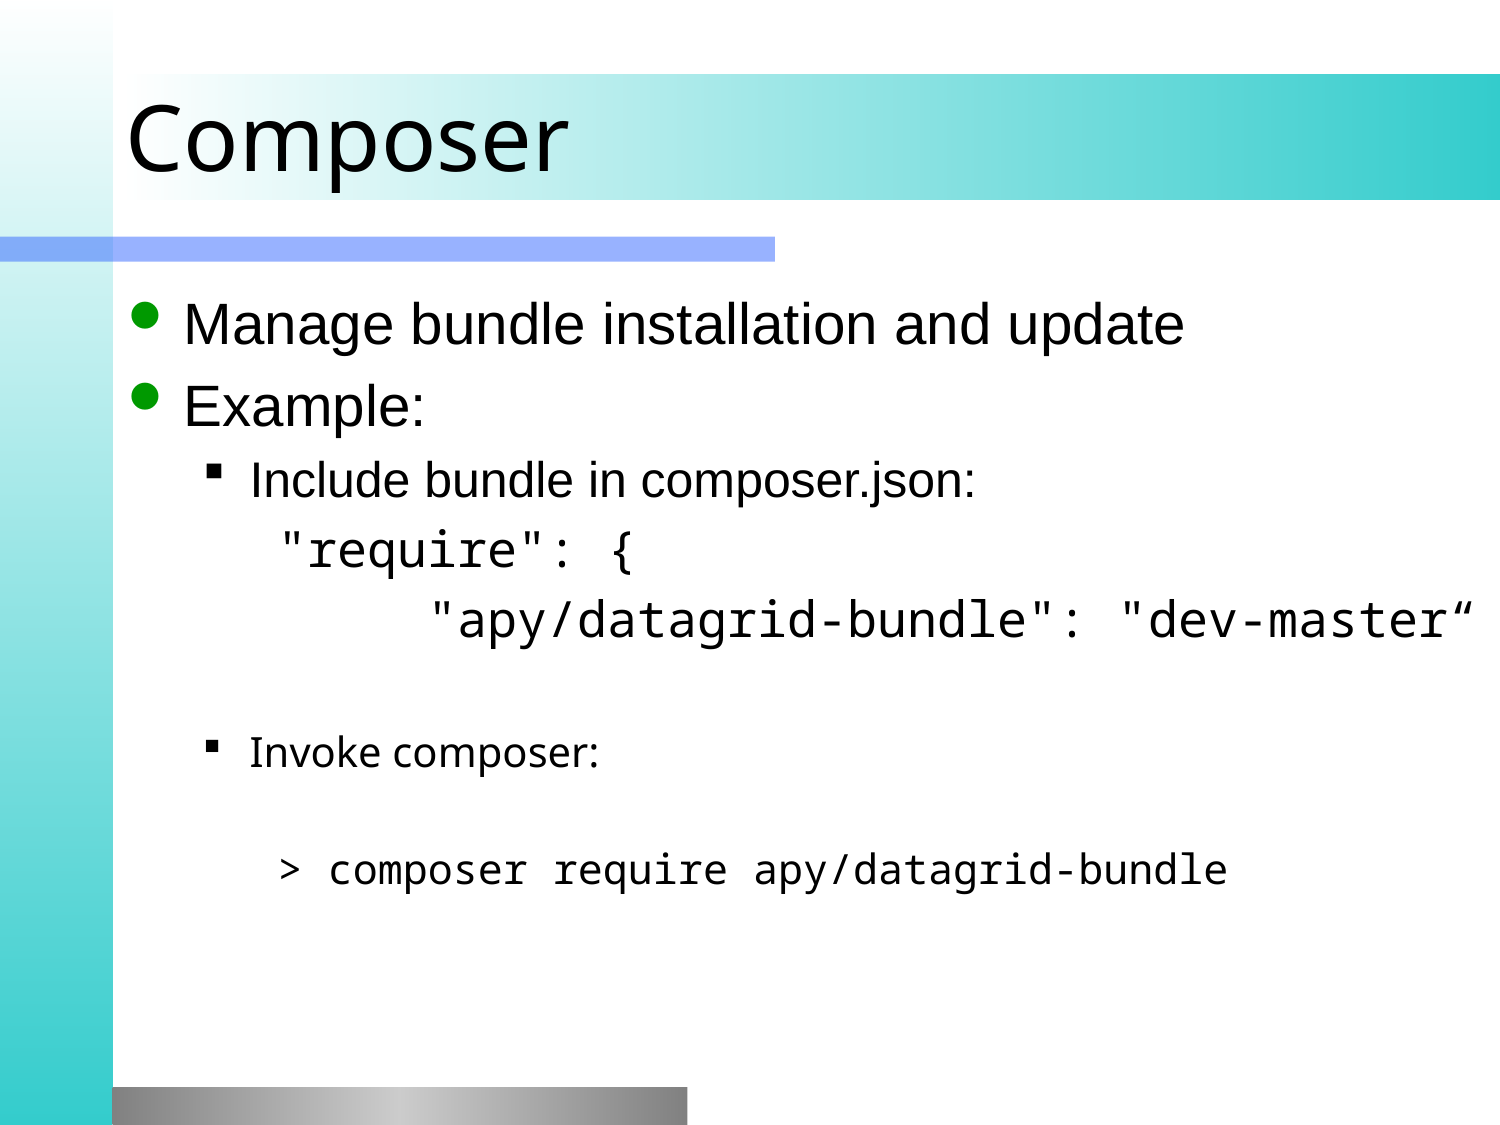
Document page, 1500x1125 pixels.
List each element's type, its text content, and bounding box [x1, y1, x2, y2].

list Manage bundle installation and update Example: Include bundle in composer.json: "require": { "apy/datagrid-bundle": "dev-master“ Invoke composer: > composer require apy/datagrid-bundle [112, 278, 1500, 1073]
title Composer [110, 40, 1386, 229]
